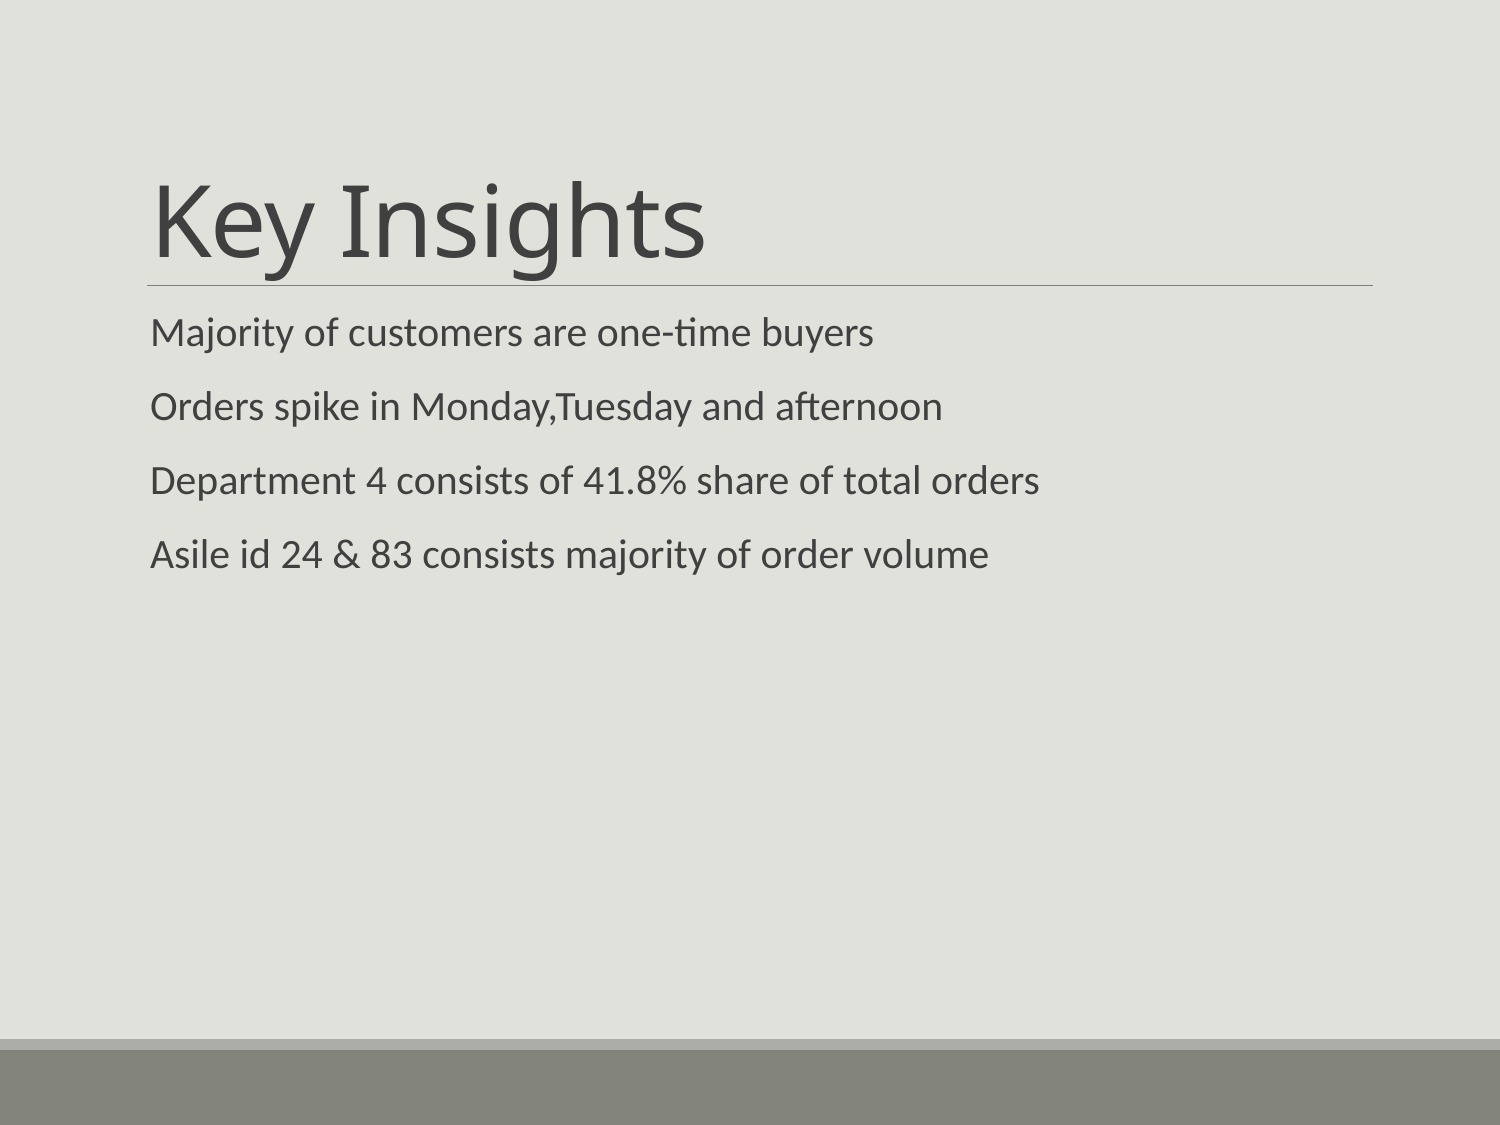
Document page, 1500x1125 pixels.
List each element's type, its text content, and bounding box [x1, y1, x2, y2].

list Majority of customers are one-time buyers Orders spike in Monday,Tuesday and afternoon Department 4 consists of 41.8% share of total orders Asile id 24 & 83 consists majority of order volume [135, 302, 1373, 963]
title Key Insights [135, 47, 1373, 285]
